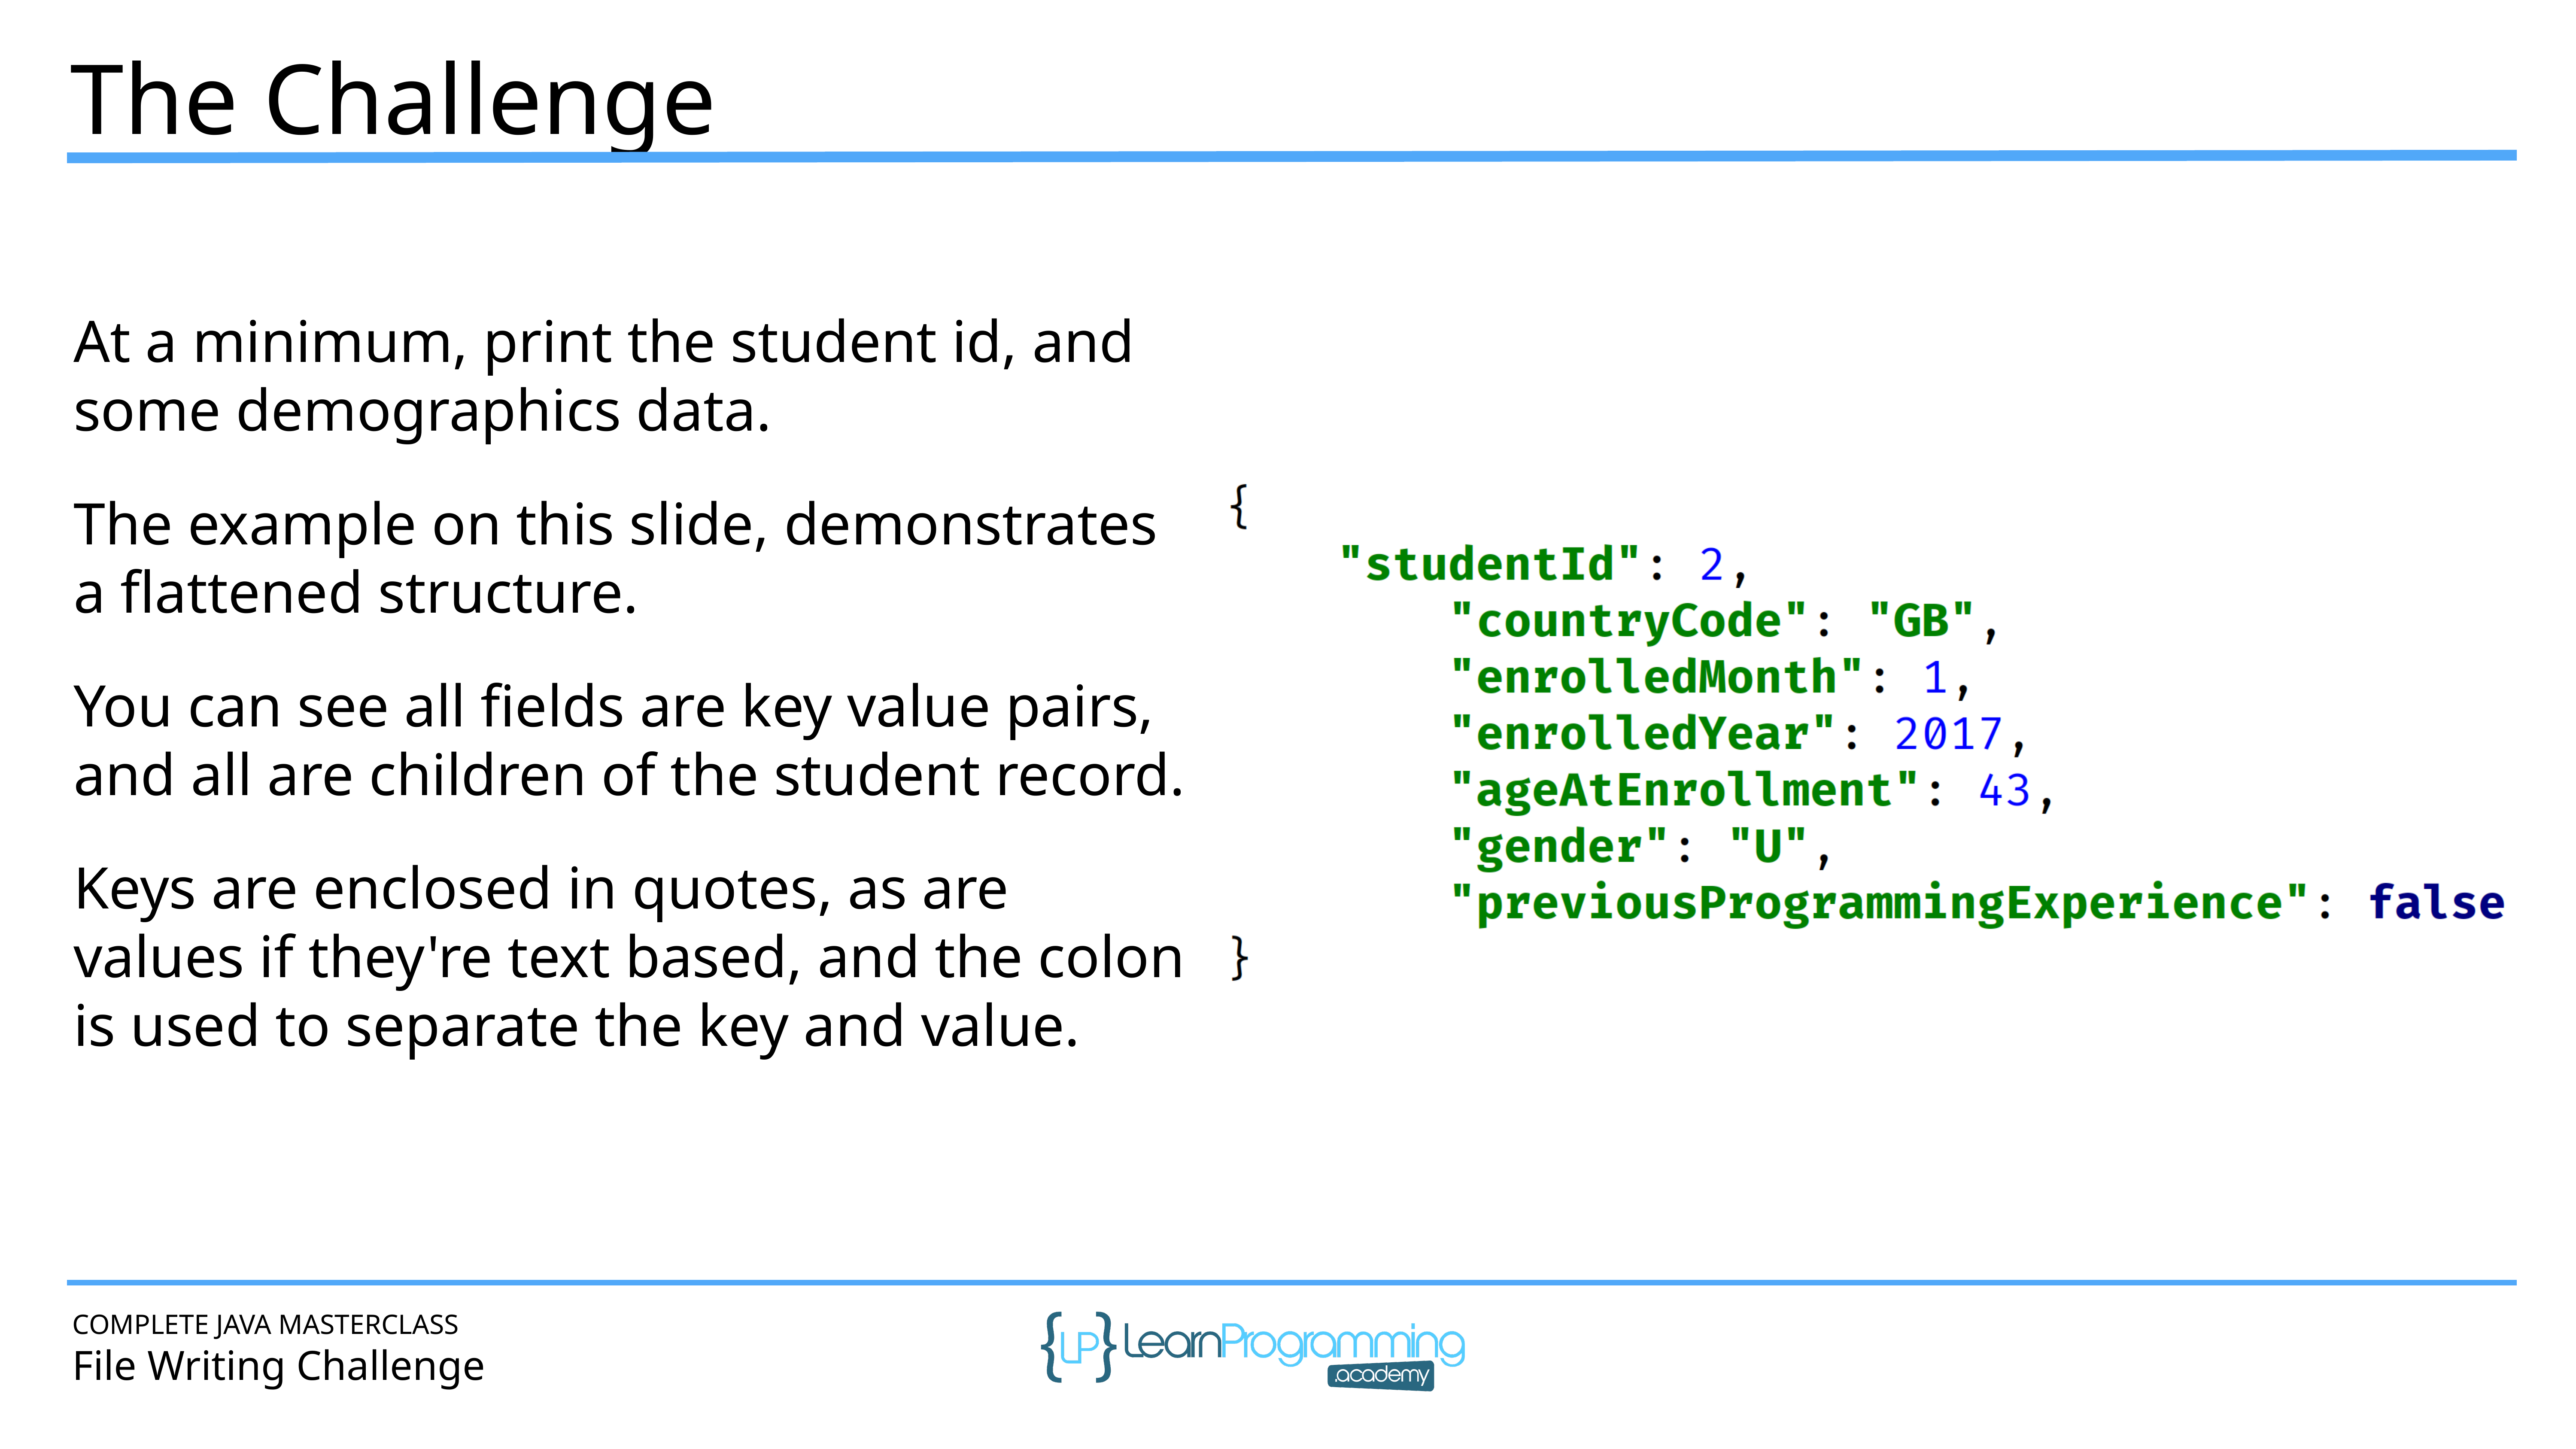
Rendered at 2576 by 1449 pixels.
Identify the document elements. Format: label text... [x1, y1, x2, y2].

picture [1032, 1302, 1477, 1400]
text_box At a minimum, print the student id, and some demographics data. The example on this slide, demonstrates a flattened structure. You can see all fields are key value pairs, and all are children of the student record. Keys are enclosed in quotes, as are values if they're text based, and the colon is used to separate the key and value. [67, 302, 1195, 1277]
text_box COMPLETE JAVA MASTERCLASS File Writing Challenge [67, 1302, 1030, 1394]
picture [1224, 475, 2517, 990]
text_box The Challenge [65, 32, 722, 159]
